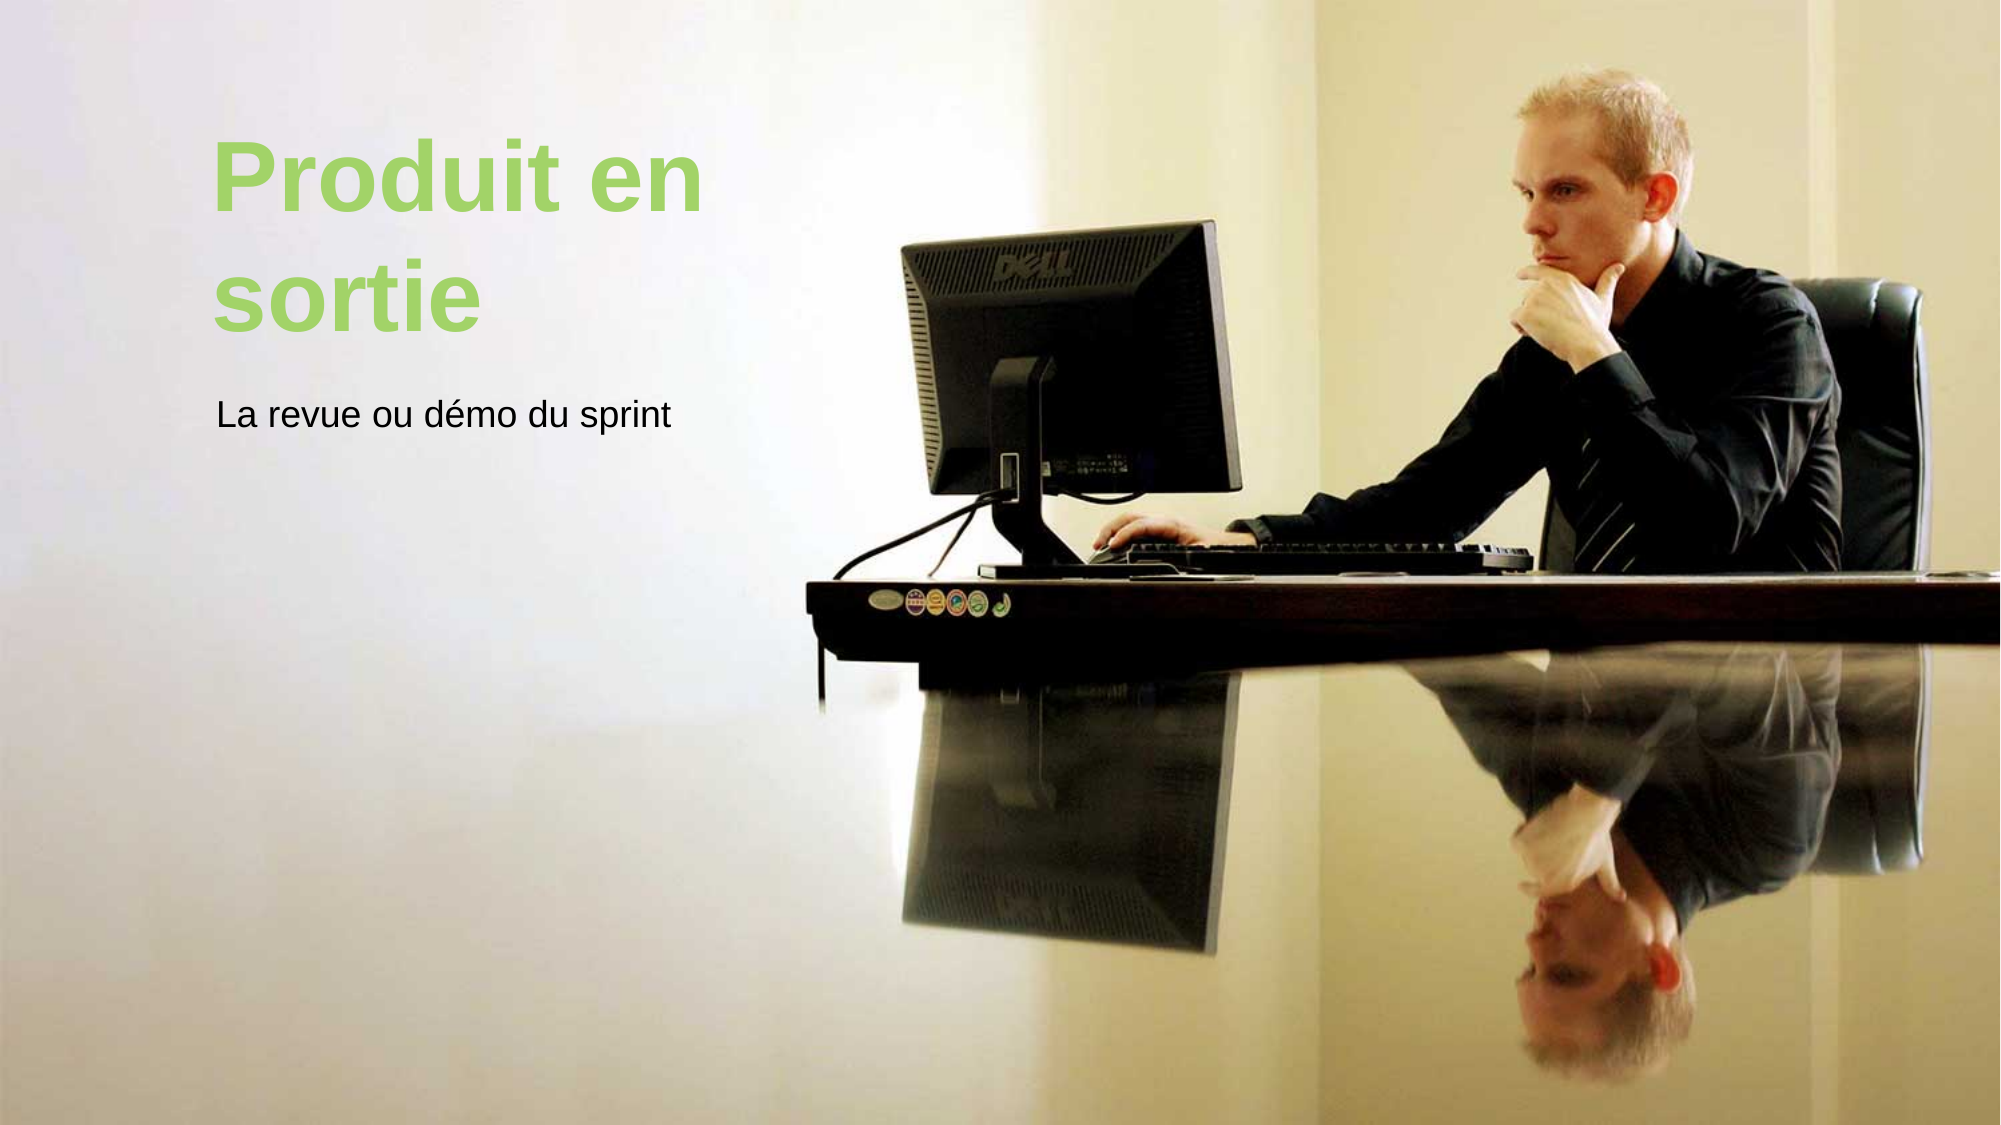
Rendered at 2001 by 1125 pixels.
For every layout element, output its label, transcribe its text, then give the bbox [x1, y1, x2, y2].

text_box Produit en sortie [196, 104, 783, 359]
picture [0, 0, 2001, 1125]
text_box La revue ou démo du sprint [201, 382, 1202, 443]
